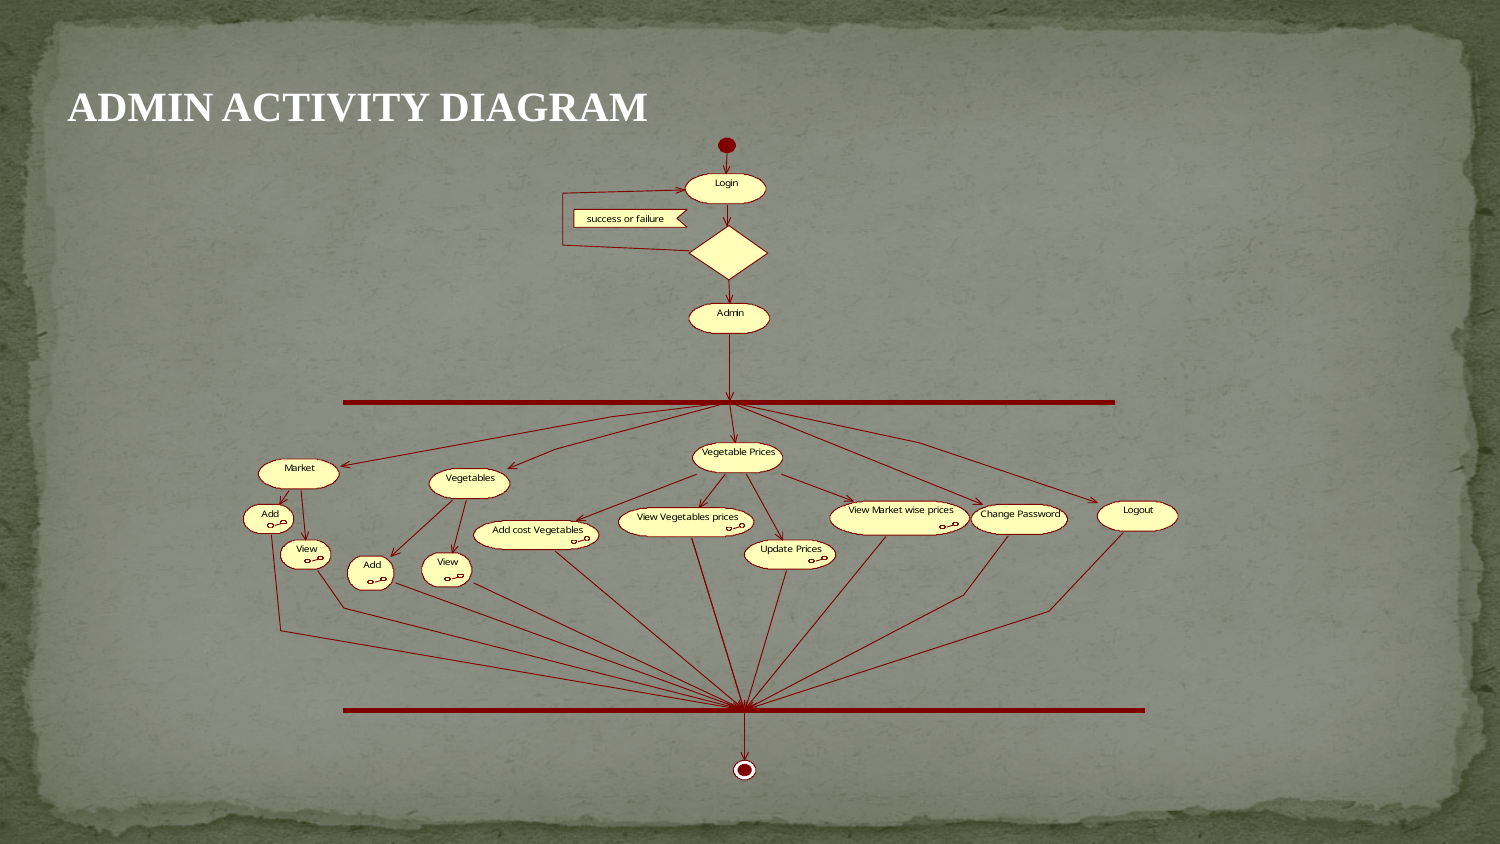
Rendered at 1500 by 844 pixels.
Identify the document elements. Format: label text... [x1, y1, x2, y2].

text_box ADMIN ACTIVITY DIAGRAM [52, 72, 665, 138]
picture [225, 122, 1198, 797]
